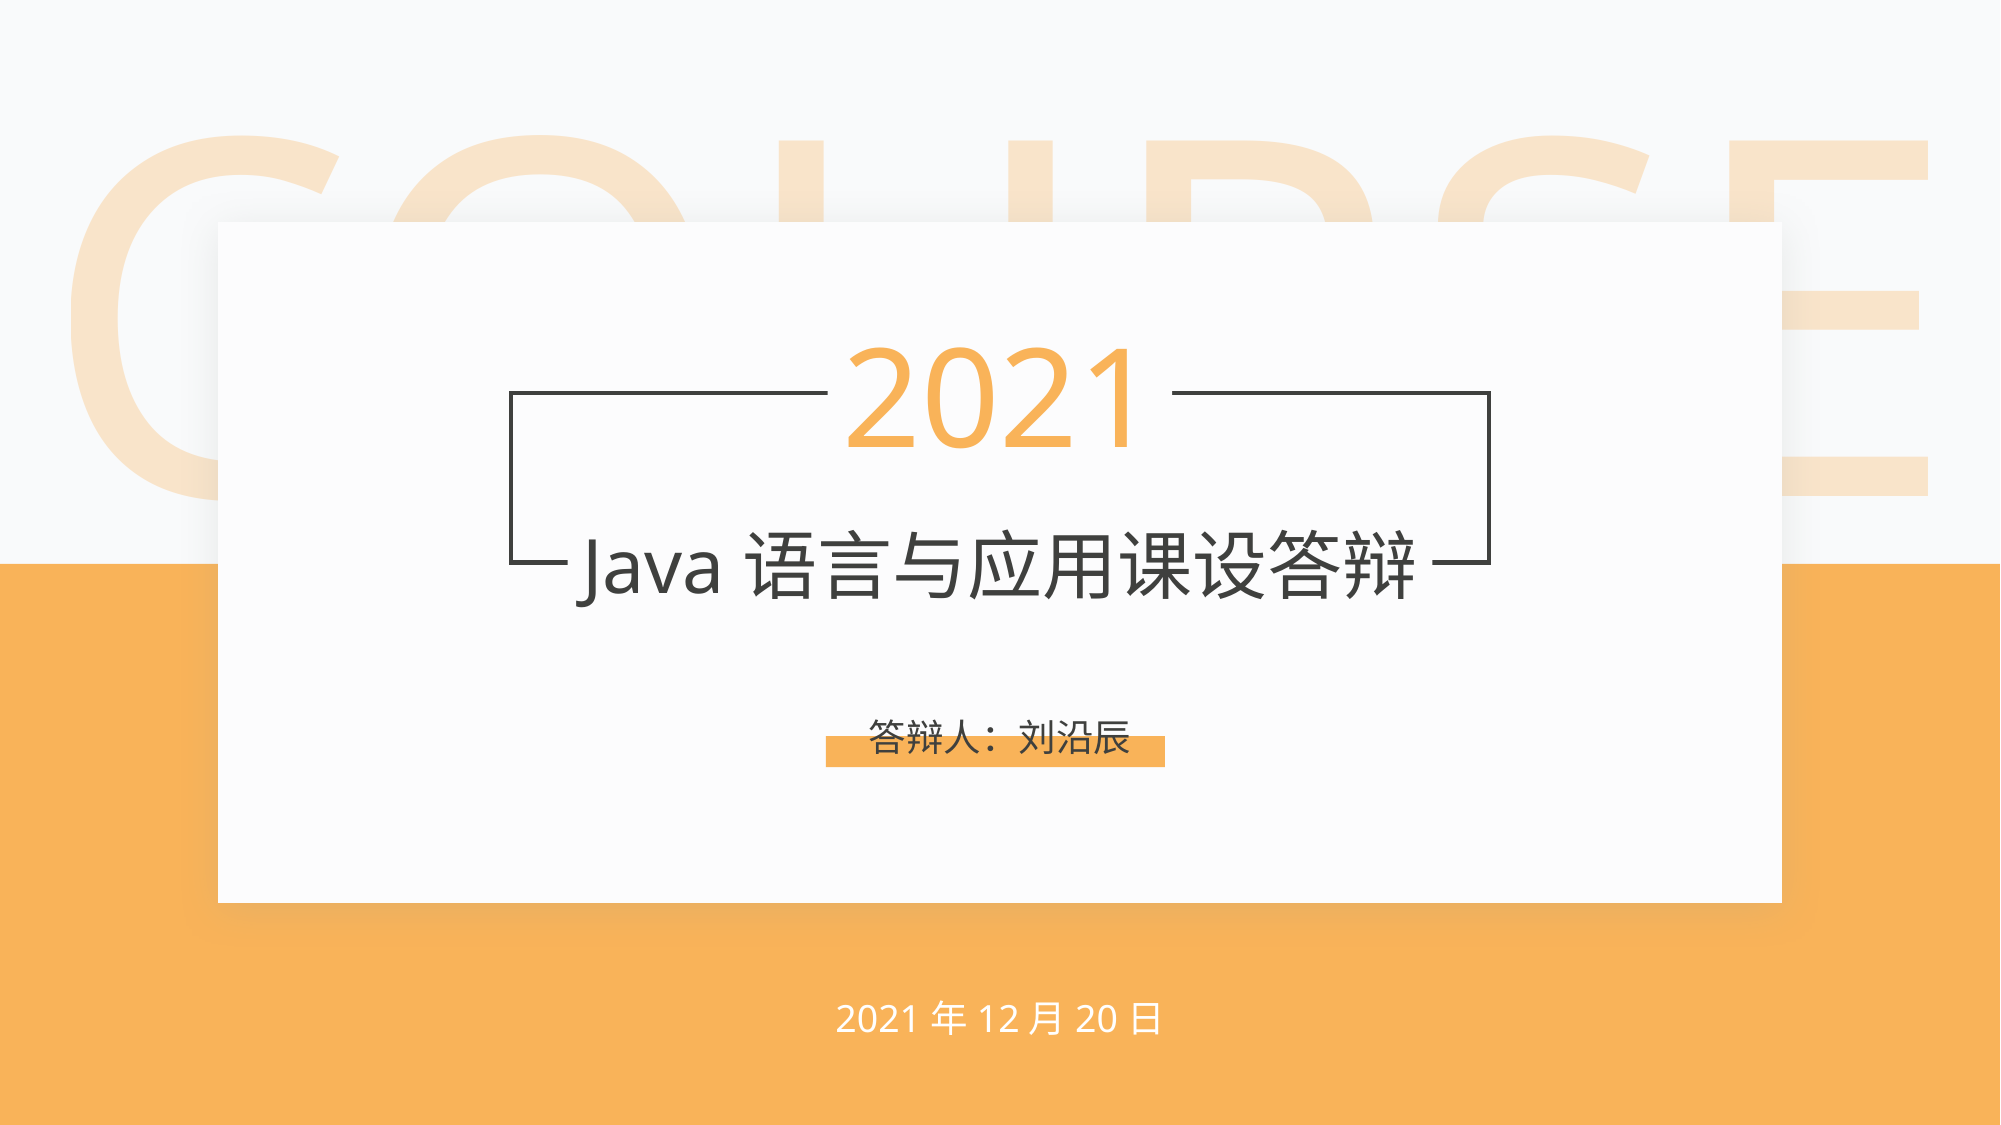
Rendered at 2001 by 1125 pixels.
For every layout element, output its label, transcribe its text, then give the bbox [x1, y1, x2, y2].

text_box [217, 221, 1783, 904]
text_box 2021 [827, 302, 1173, 482]
text_box Java语言与应用课设答辩 [567, 511, 1433, 616]
text_box [0, 563, 2000, 1125]
text_box 答辩人：刘沿辰 [853, 706, 1147, 767]
text_box 2021年12月20日 [820, 987, 1180, 1048]
text_box COURSE [26, 0, 1974, 604]
text_box [825, 735, 1166, 768]
text_box [510, 392, 1490, 563]
